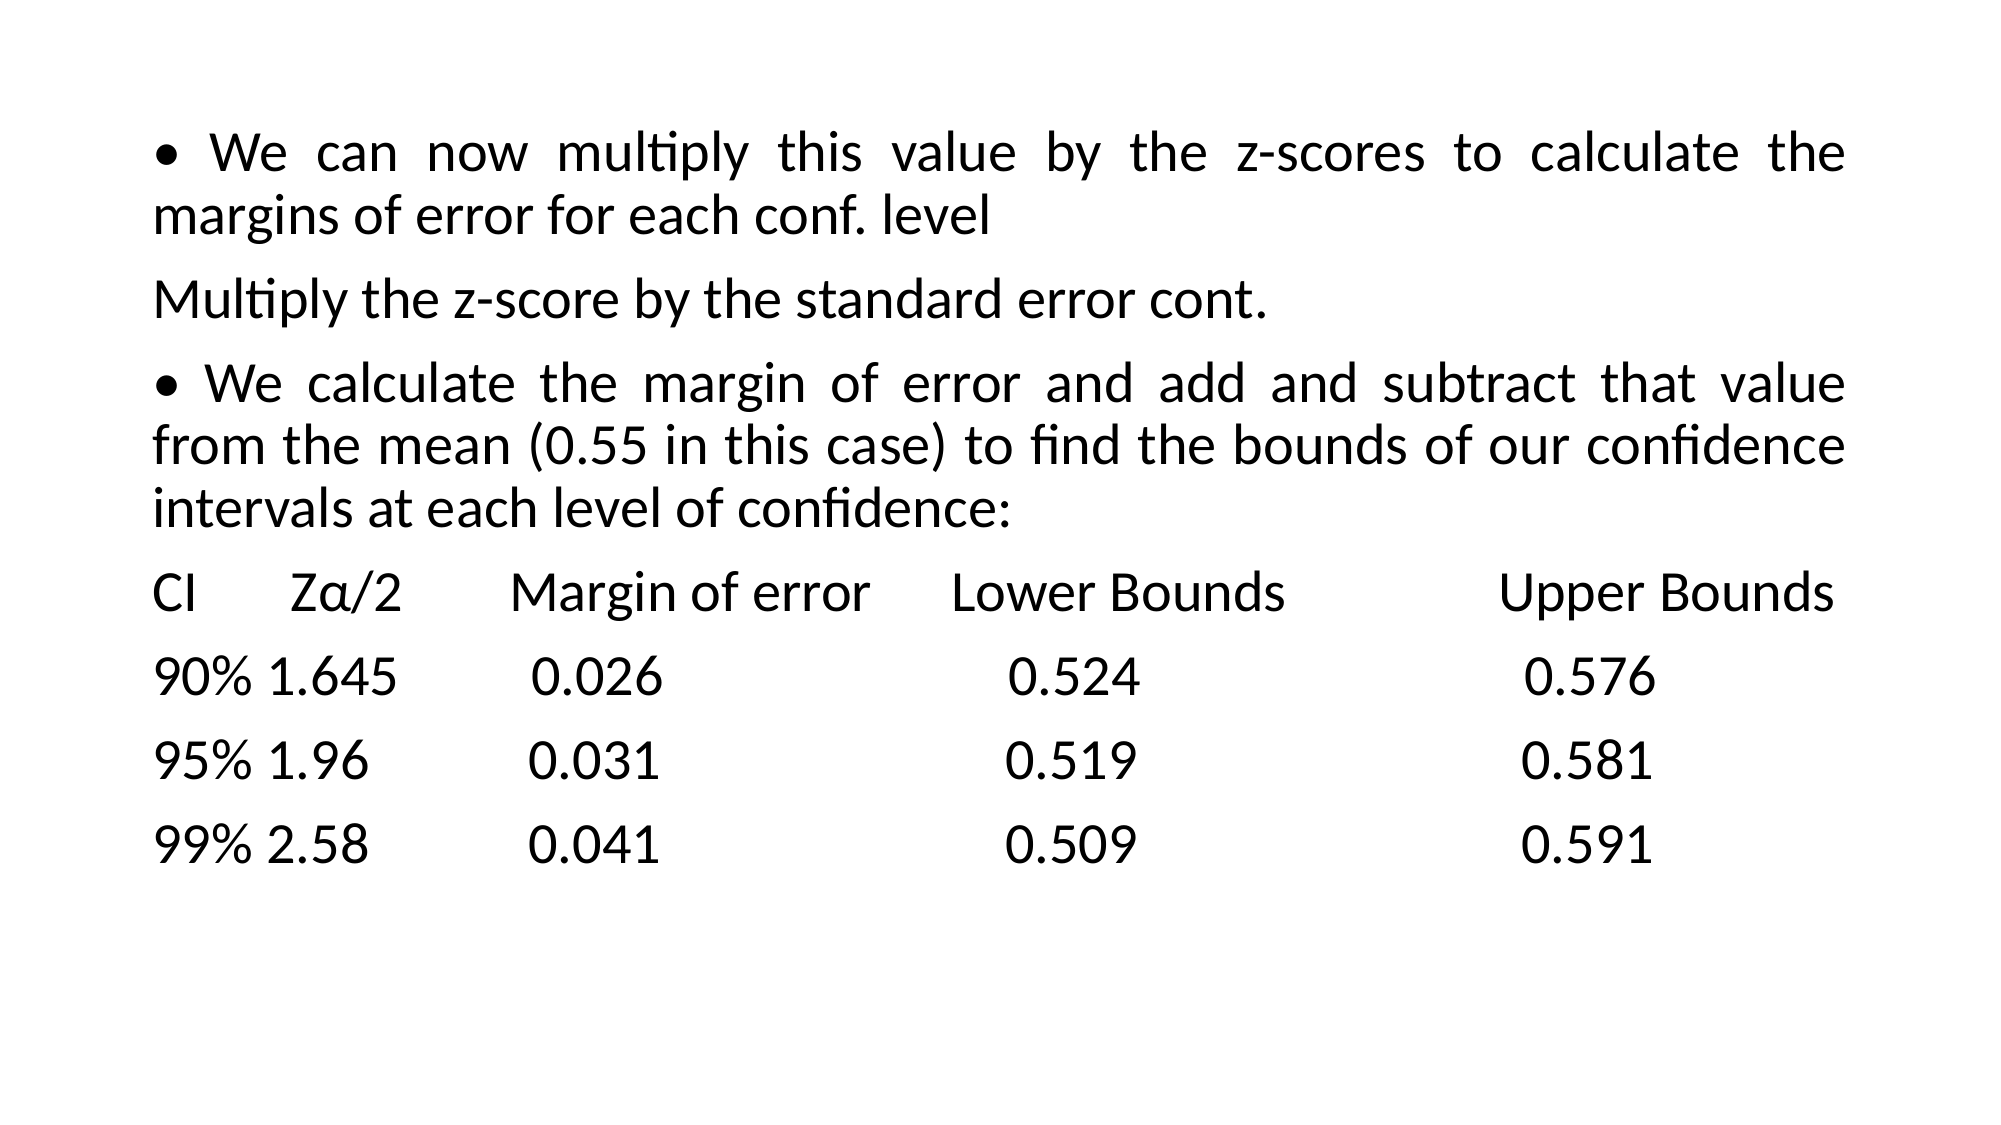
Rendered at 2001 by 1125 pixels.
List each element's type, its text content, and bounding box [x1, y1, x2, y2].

list • We can now multiply this value by the z-scores to calculate the margins of error for each conf. level Multiply the z-score by the standard error cont. • We calculate the margin of error and add and subtract that value from the mean (0.55 in this case) to find the bounds of our confidence intervals at each level of confidence: CI Zα/2 Margin of error Lower Bounds Upper Bounds 90% 1.645 0.026 0.524 0.576 95% 1.96 0.031 0.519 0.581 99% 2.58 0.041 0.509 0.591 [137, 113, 1863, 1014]
